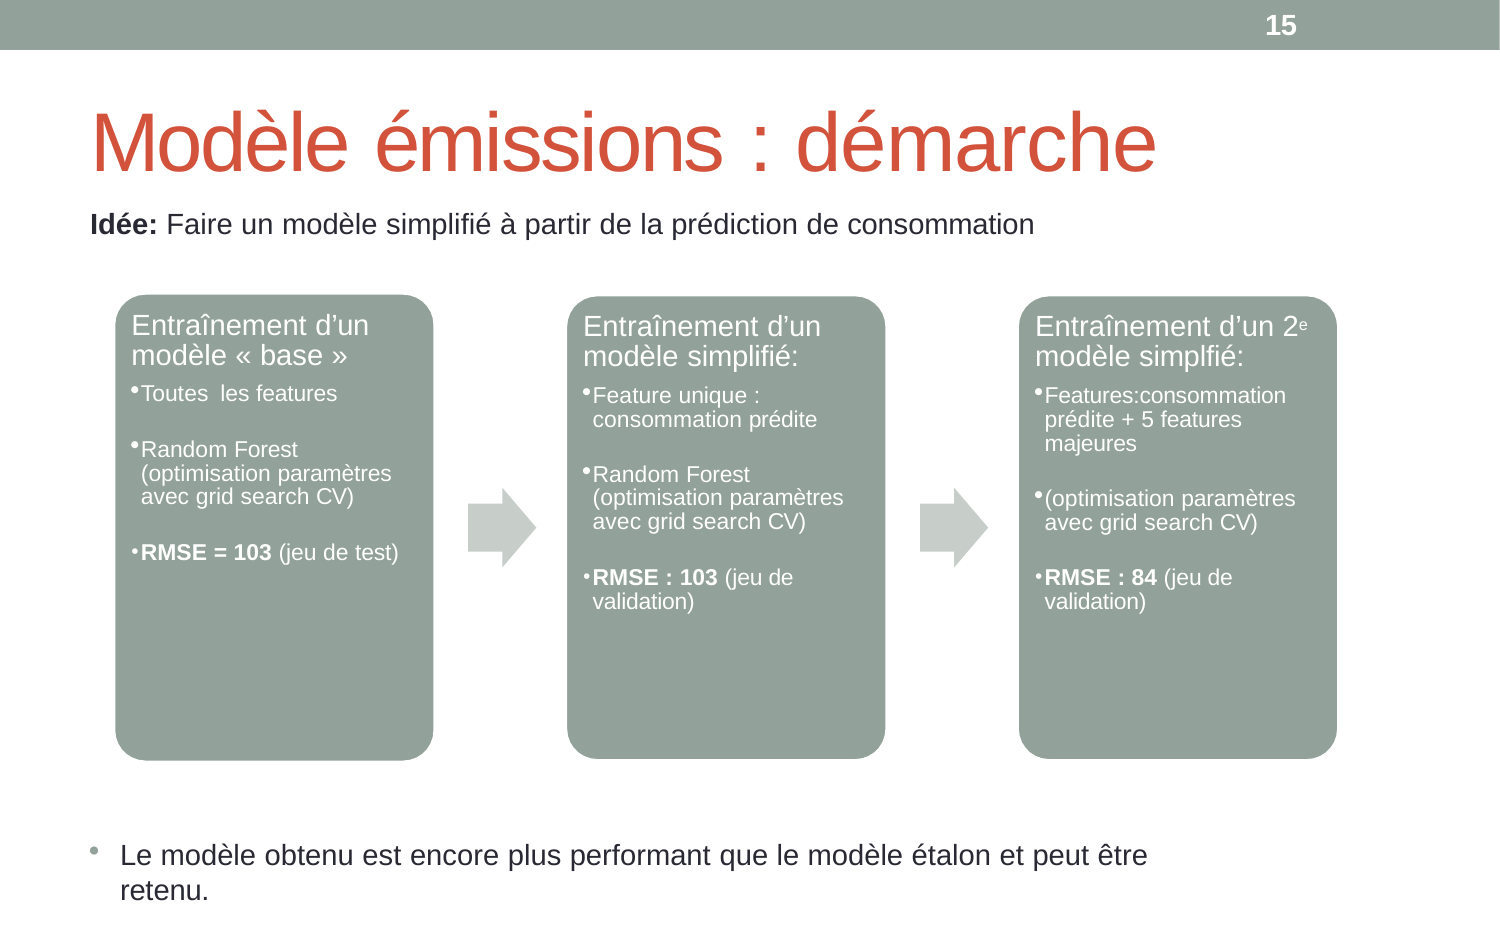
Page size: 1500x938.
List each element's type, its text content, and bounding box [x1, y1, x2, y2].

text_box [920, 487, 989, 568]
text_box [113, 292, 436, 763]
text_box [565, 294, 888, 762]
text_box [1016, 294, 1340, 762]
text_box Le modèle obtenu est encore plus performant que le modèle étalon et peut être retenu. [87, 833, 1240, 906]
text_box [468, 487, 537, 568]
title Modèle émissions : démarche Idée: Faire un modèle simplifié à partir de la prédiction de consommation [87, 36, 1500, 341]
text_box 15 [1263, 4, 1300, 36]
